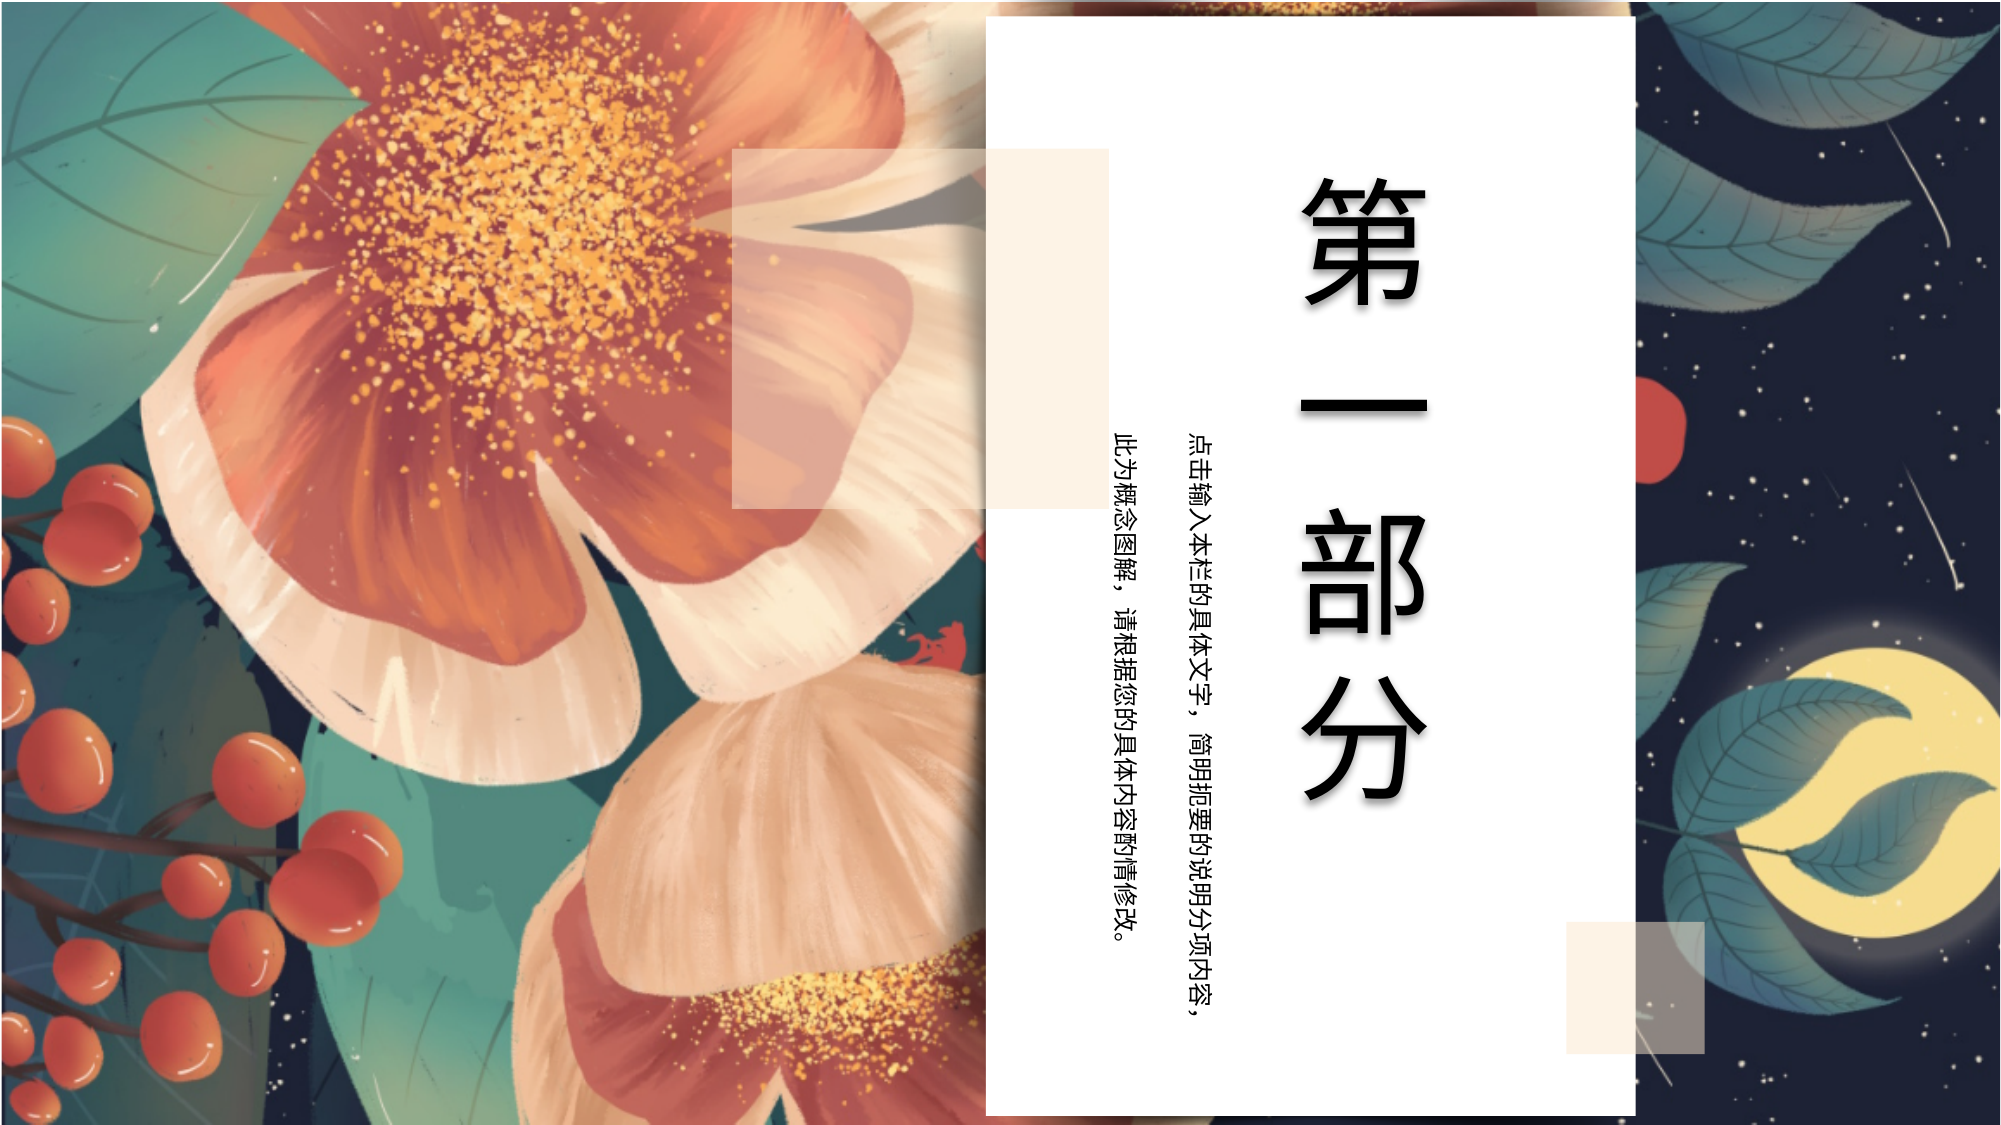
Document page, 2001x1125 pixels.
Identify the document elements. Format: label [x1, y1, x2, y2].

picture [1687, 2, 1998, 1125]
picture [3, 0, 1686, 1125]
text_box [634, 155, 1925, 970]
text_box [1565, 970, 1706, 1055]
